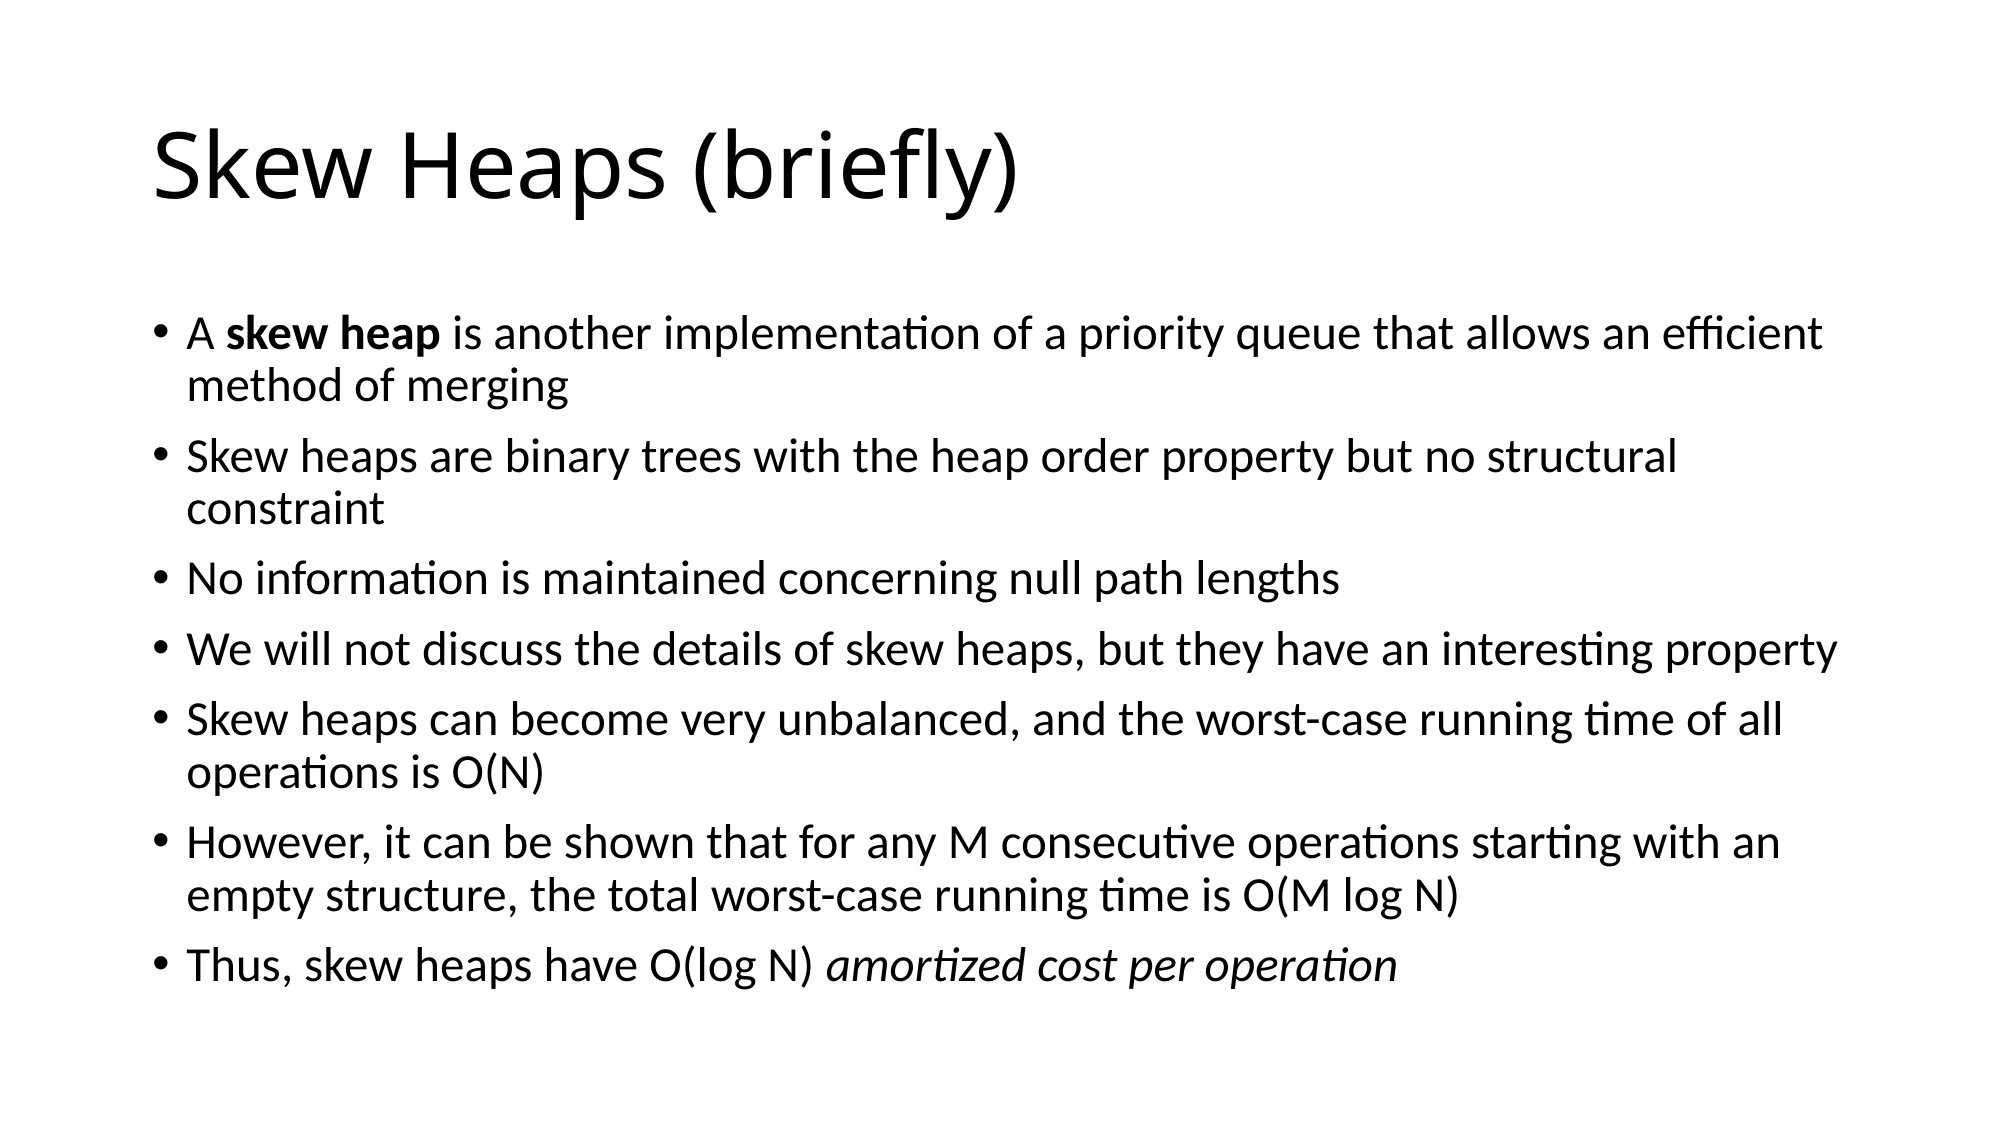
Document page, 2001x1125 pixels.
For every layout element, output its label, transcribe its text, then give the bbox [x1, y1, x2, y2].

title Skew Heaps (briefly) [137, 59, 1863, 278]
list A skew heap is another implementation of a priority queue that allows an efficient method of merging Skew heaps are binary trees with the heap order property but no structural constraint No information is maintained concerning null path lengths We will not discuss the details of skew heaps, but they have an interesting property Skew heaps can become very unbalanced, and the worst-case running time of all operations is O(N) However, it can be shown that for any M consecutive operations starting with an empty structure, the total worst-case running time is O(M log N) Thus, skew heaps have O(log N) amortized cost per operation [137, 299, 1863, 1014]
